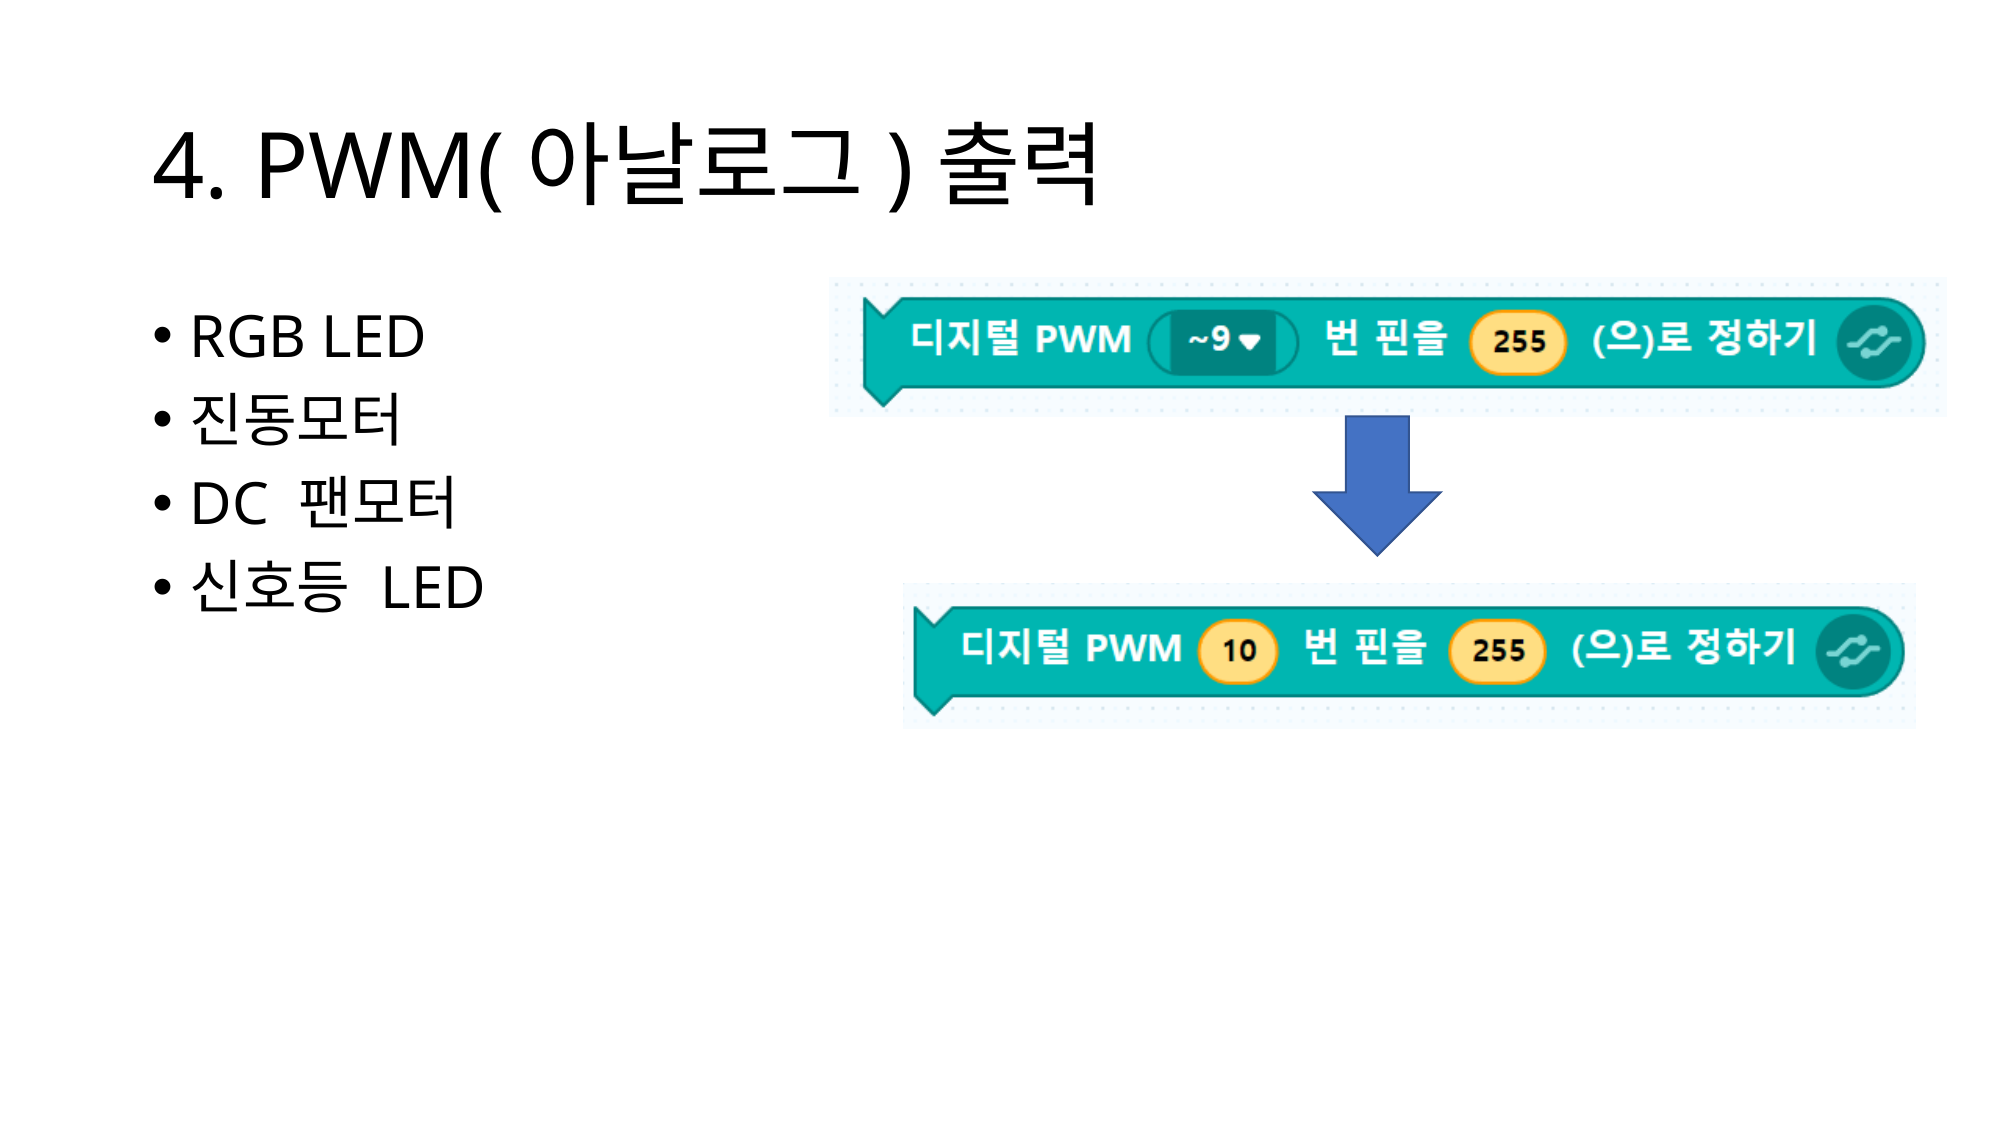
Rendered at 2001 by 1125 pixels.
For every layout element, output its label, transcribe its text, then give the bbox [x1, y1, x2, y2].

picture [903, 583, 1916, 730]
title 4. PWM(아날로그)출력 [137, 59, 1863, 278]
text_box [1311, 417, 1444, 557]
list RGB LED 진동모터 DC 팬모터 신호등 LED [137, 299, 1863, 1014]
picture [828, 277, 1947, 417]
